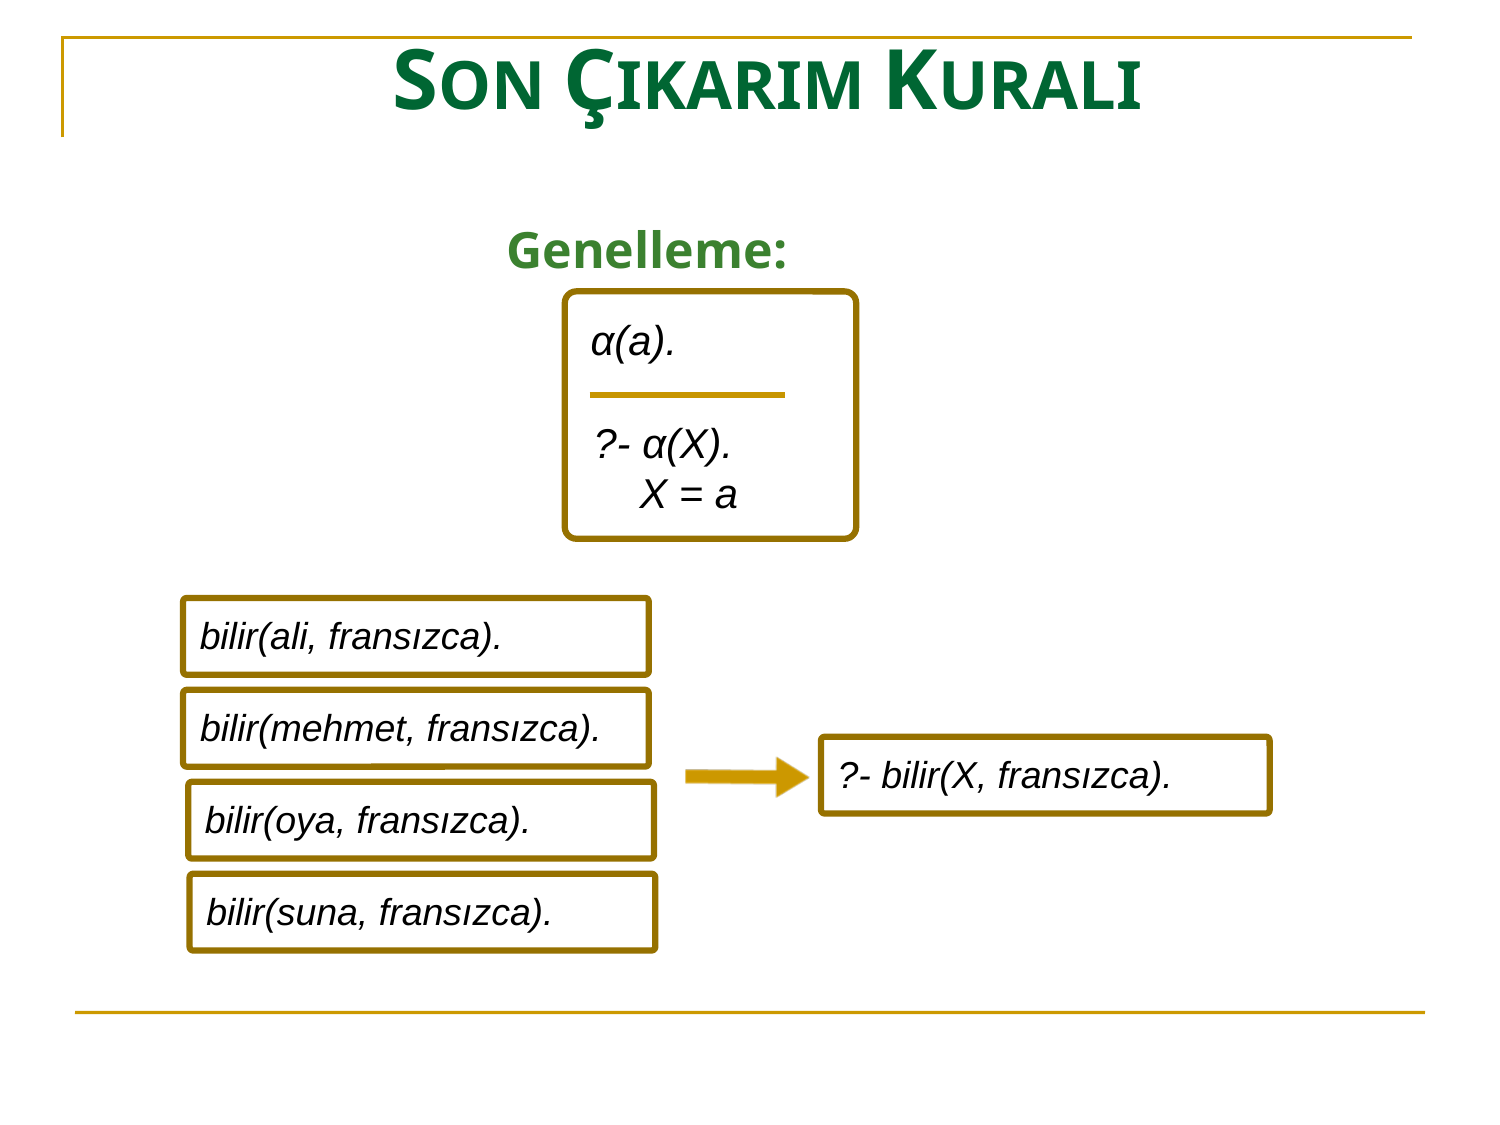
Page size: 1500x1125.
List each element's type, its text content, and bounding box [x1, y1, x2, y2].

text_box [180, 687, 651, 769]
title SON ÇIKARIM KURALI [53, 19, 1483, 140]
text_box [180, 595, 651, 677]
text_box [548, 210, 857, 539]
text_box [822, 734, 1272, 816]
text_box [187, 871, 658, 953]
text_box [186, 779, 657, 861]
picture [685, 736, 843, 819]
